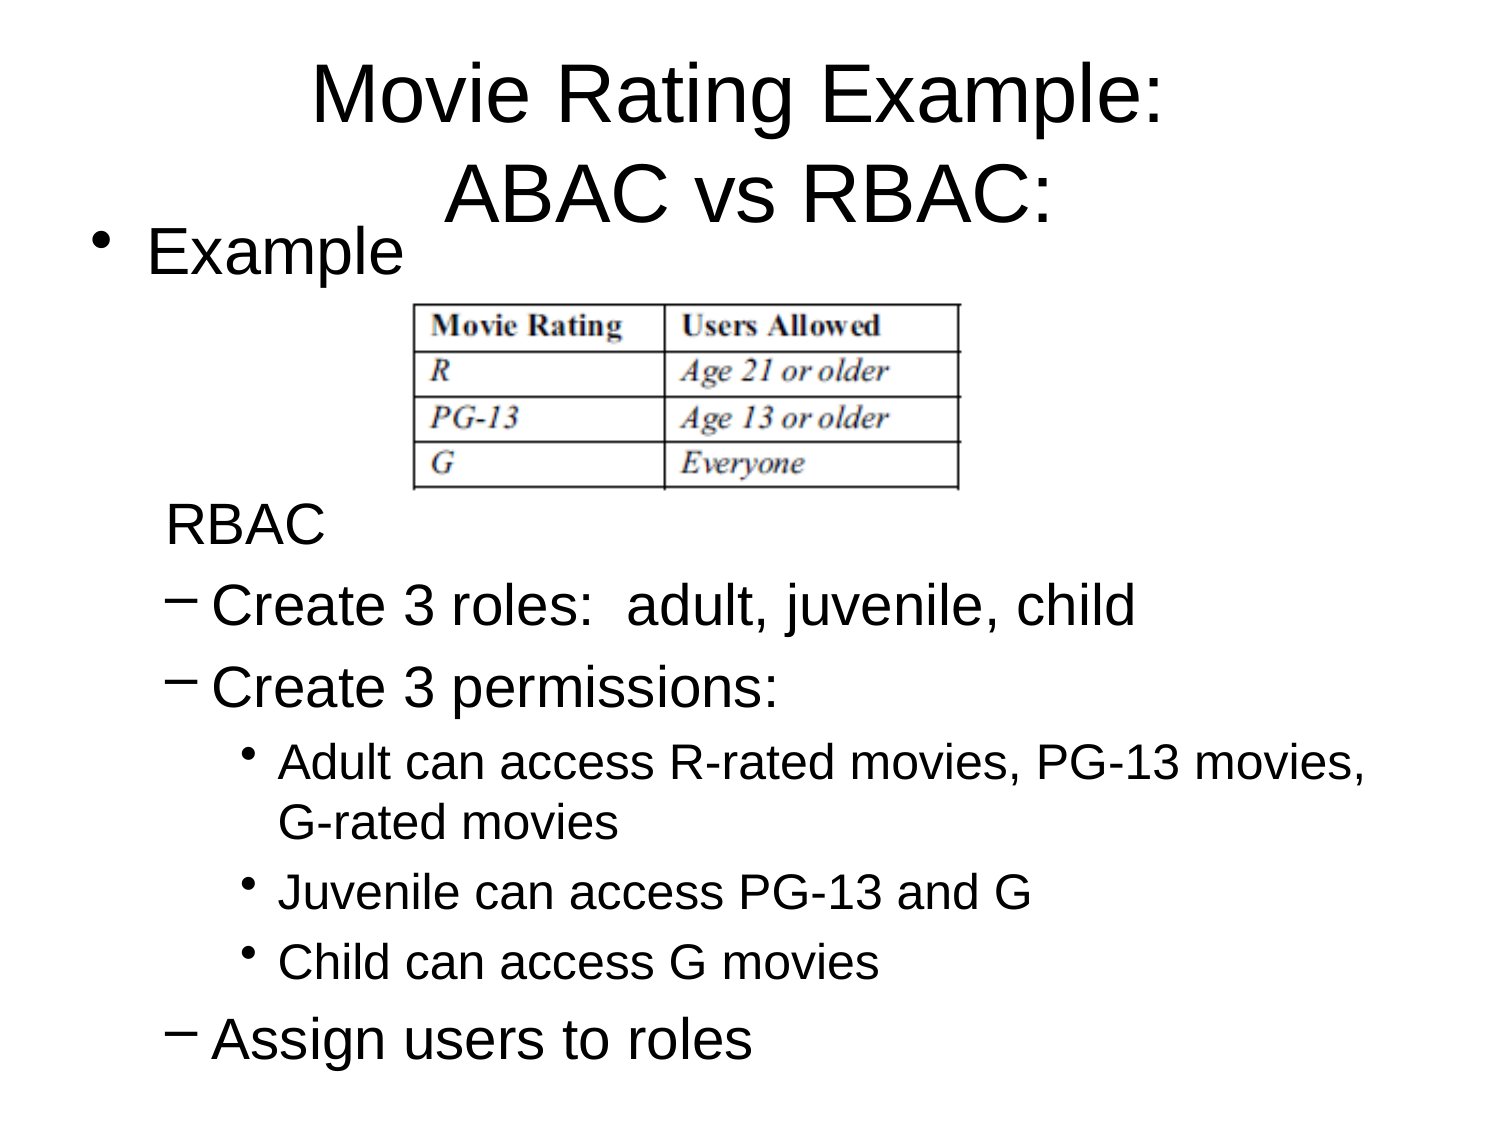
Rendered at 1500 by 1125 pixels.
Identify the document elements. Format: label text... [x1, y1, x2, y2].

title Movie Rating Example: ABAC vs RBAC: [75, 45, 1425, 200]
list Example RBAC Create 3 roles: adult, juvenile, child Create 3 permissions: Adult can access R-rated movies, PG-13 movies, G-rated movies Juvenile can access PG-13 and G Child can access G movies Assign users to roles [75, 200, 1425, 1125]
picture [374, 287, 1037, 526]
